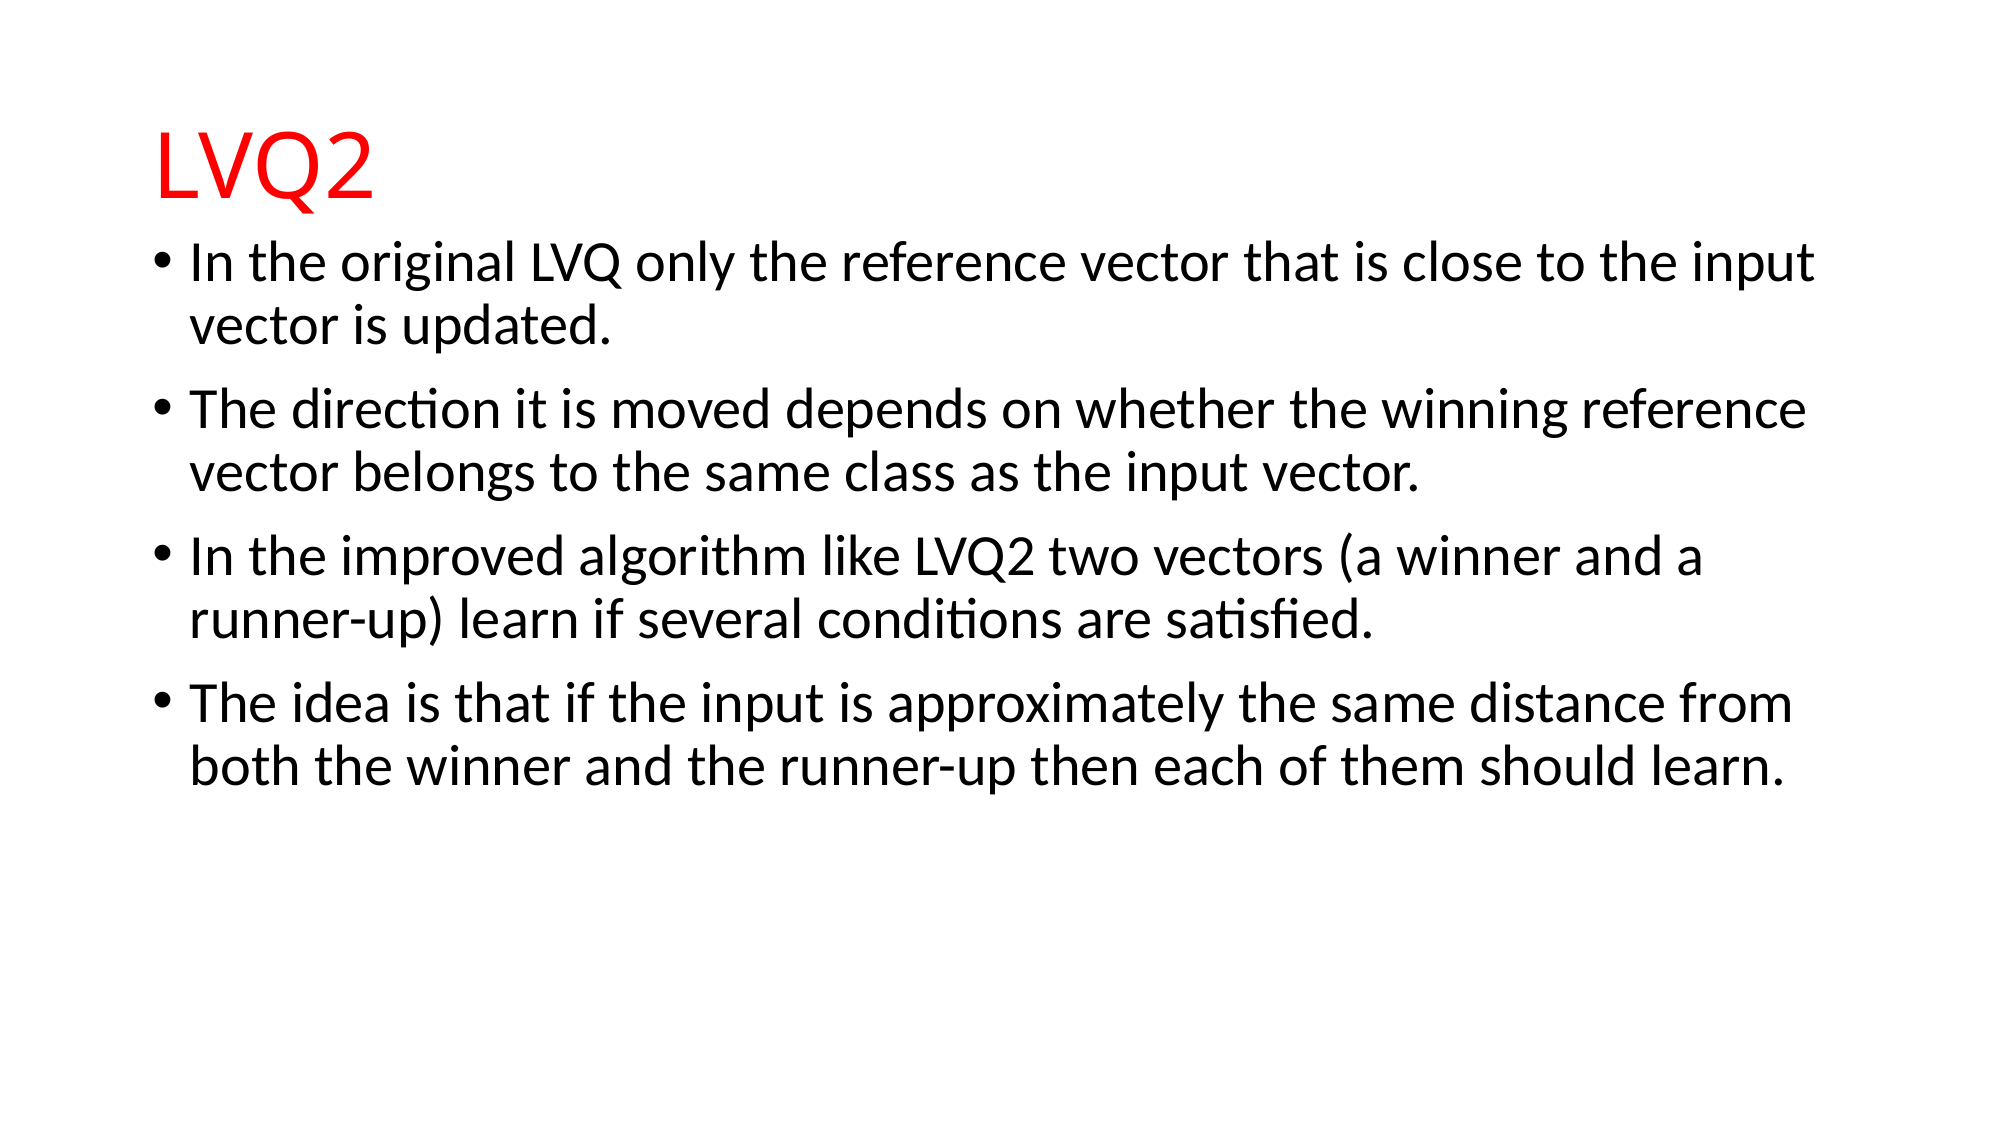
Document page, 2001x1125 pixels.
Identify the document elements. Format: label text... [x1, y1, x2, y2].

title LVQ2 [137, 59, 1863, 223]
list In the original LVQ only the reference vector that is close to the input vector is updated. The direction it is moved depends on whether the winning reference vector belongs to the same class as the input vector. In the improved algorithm like LVQ2 two vectors (a winner and a runner-up) learn if several conditions are satisfied. The idea is that if the input is approximately the same distance from both the winner and the runner-up then each of them should learn. [137, 223, 1863, 1101]
